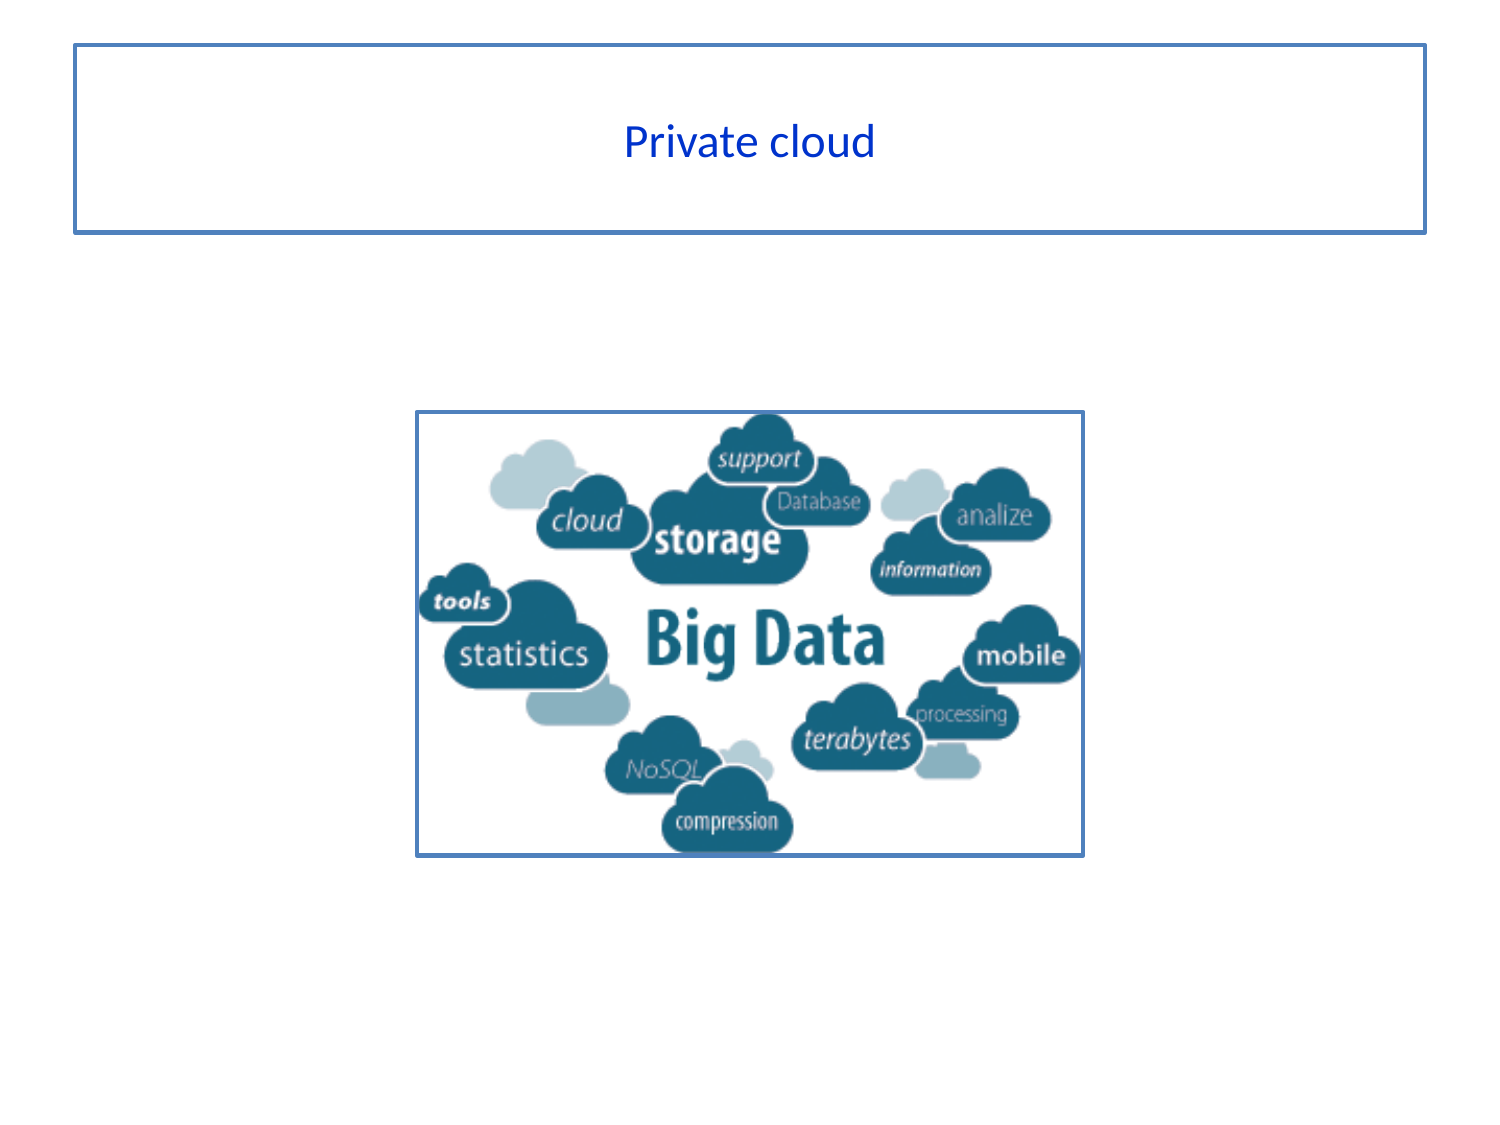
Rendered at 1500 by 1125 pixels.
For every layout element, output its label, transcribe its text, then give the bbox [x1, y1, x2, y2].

title Private cloud [73, 43, 1427, 235]
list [418, 413, 1082, 854]
